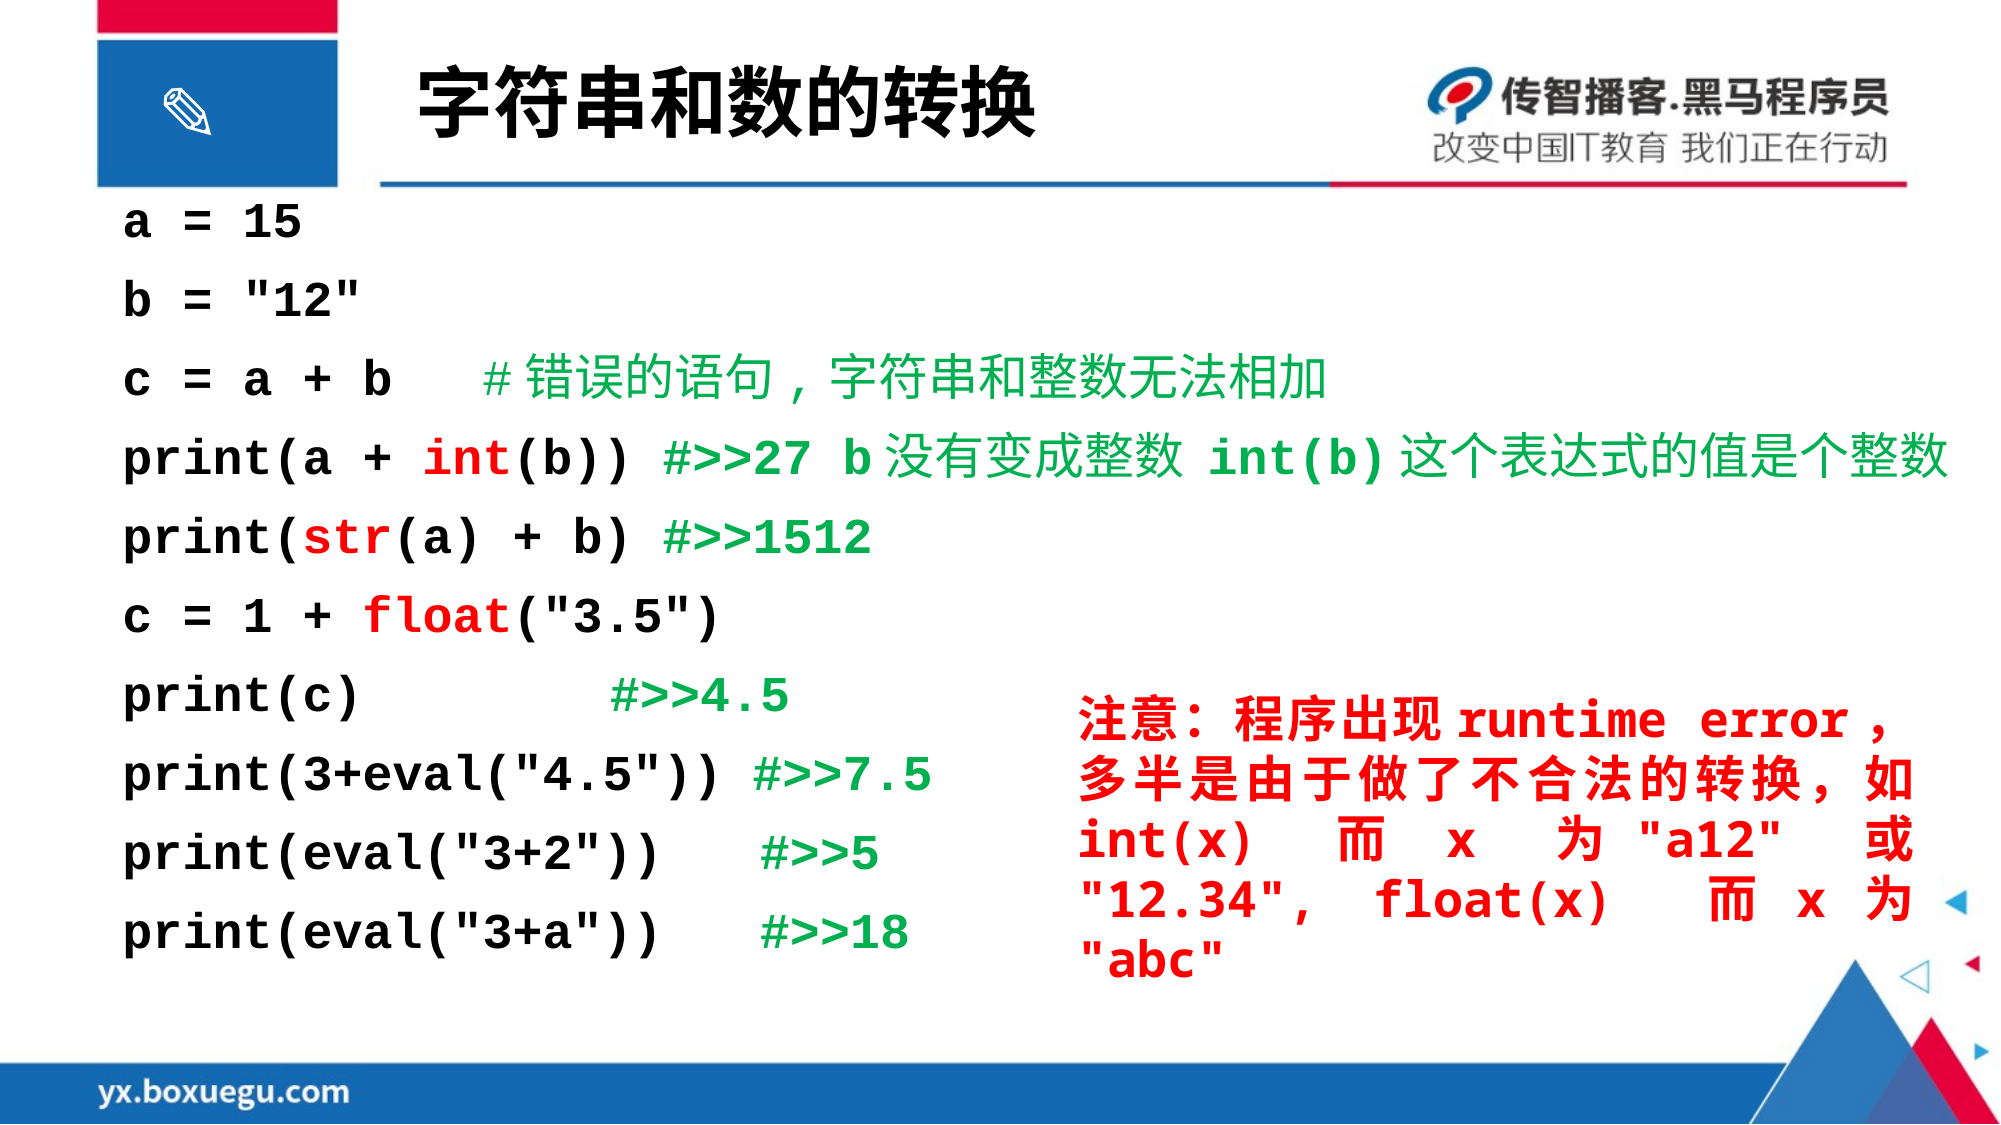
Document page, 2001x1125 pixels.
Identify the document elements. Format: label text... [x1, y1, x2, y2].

list a = 15 b = "12" c = a + b #错误的语句,字符串和整数无法相加 print(a + int(b)) #>>27 b没有变成整数 int(b)这个表达式的值是个整数 print(str(a) + b) #>>1512 c = 1 + float("3.5") print(c) #>>4.5 print(3+eval("4.5")) #>>7.5 print(eval("3+2")) #>>5 print(eval("3+a")) #>>18 [102, 184, 1977, 1043]
title 字符串和数的转换 [395, 19, 2000, 193]
slide_number [1433, 1042, 1900, 1103]
picture [0, 0, 2000, 1124]
text_box 注意：程序出现runtime error，多半是由于做了不合法的转换，如 int(x) 而 x 为"a12" 或 "12.34", float(x) 而x为 "abc" [1062, 679, 1930, 995]
